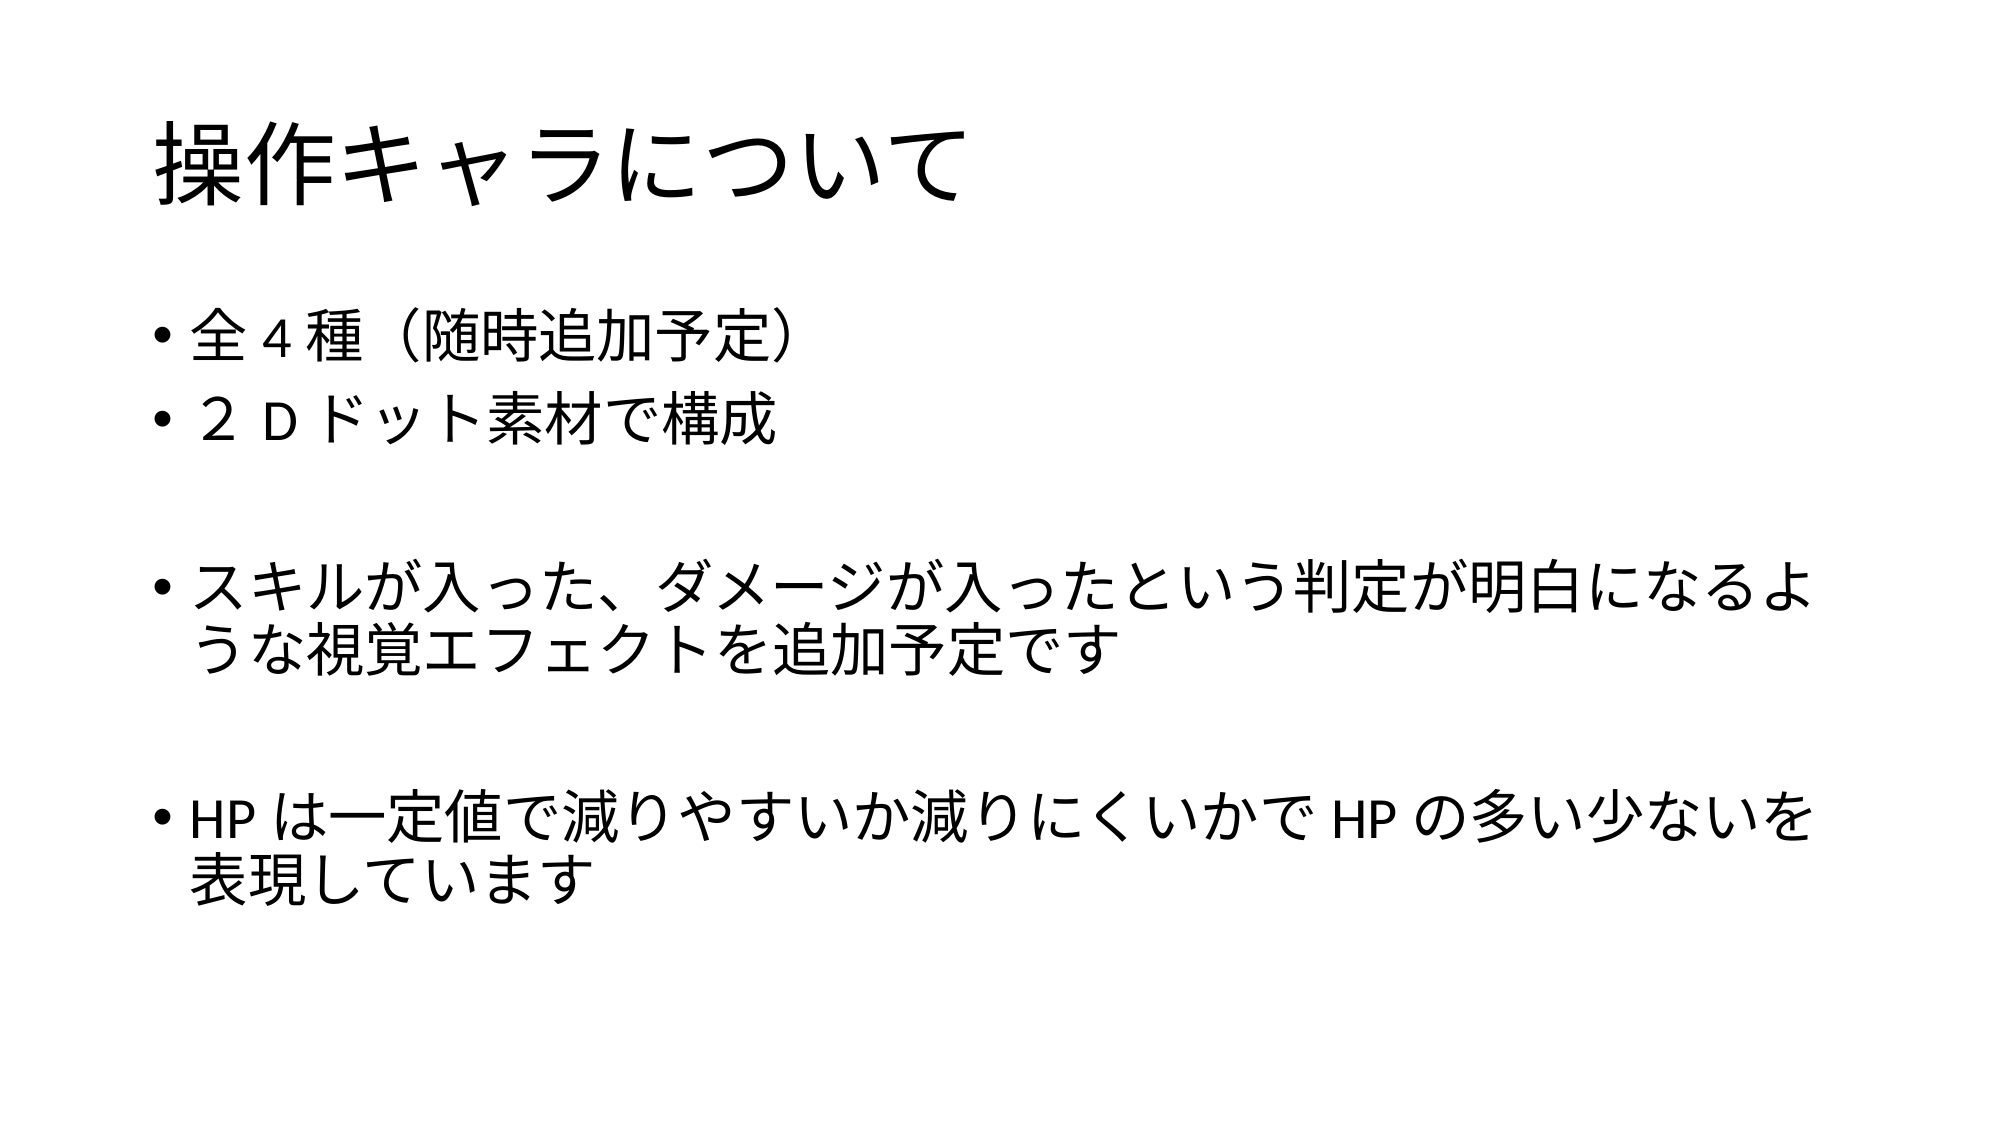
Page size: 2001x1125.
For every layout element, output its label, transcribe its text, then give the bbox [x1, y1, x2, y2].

list 全4種（随時追加予定） ２Dドット素材で構成 スキルが入った、ダメージが入ったという判定が明白になるような視覚エフェクトを追加予定です HPは一定値で減りやすいか減りにくいかでHPの多い少ないを表現しています [137, 299, 1863, 1014]
title 操作キャラについて [137, 59, 1863, 278]
